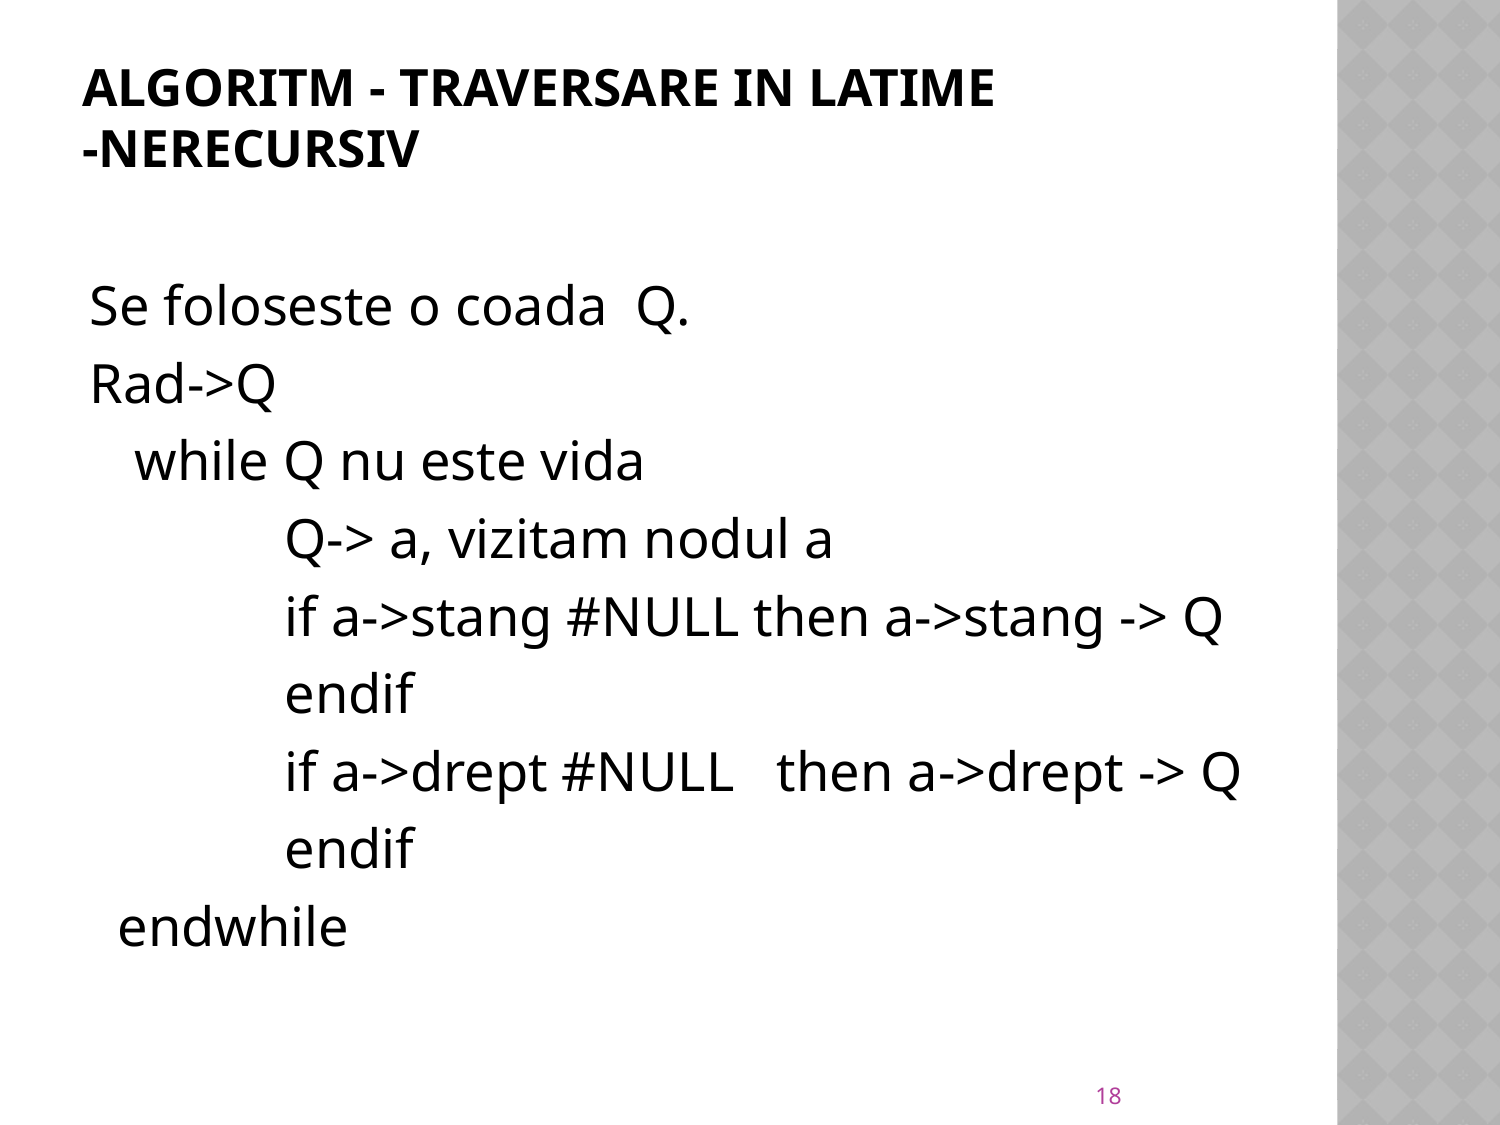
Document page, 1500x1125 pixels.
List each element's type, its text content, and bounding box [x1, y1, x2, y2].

slide_number 18 [1025, 1075, 1122, 1113]
list Se foloseste o coada Q. Rad->Q while Q nu este vida Q-> a, vizitam nodul a if a->stang #NULL then a->stang -> Q endif if a->drept #NULL then a->drept -> Q endif endwhile [75, 264, 1263, 1059]
title Algoritm - Traversare in latime -nerecursiv [75, 52, 1263, 240]
